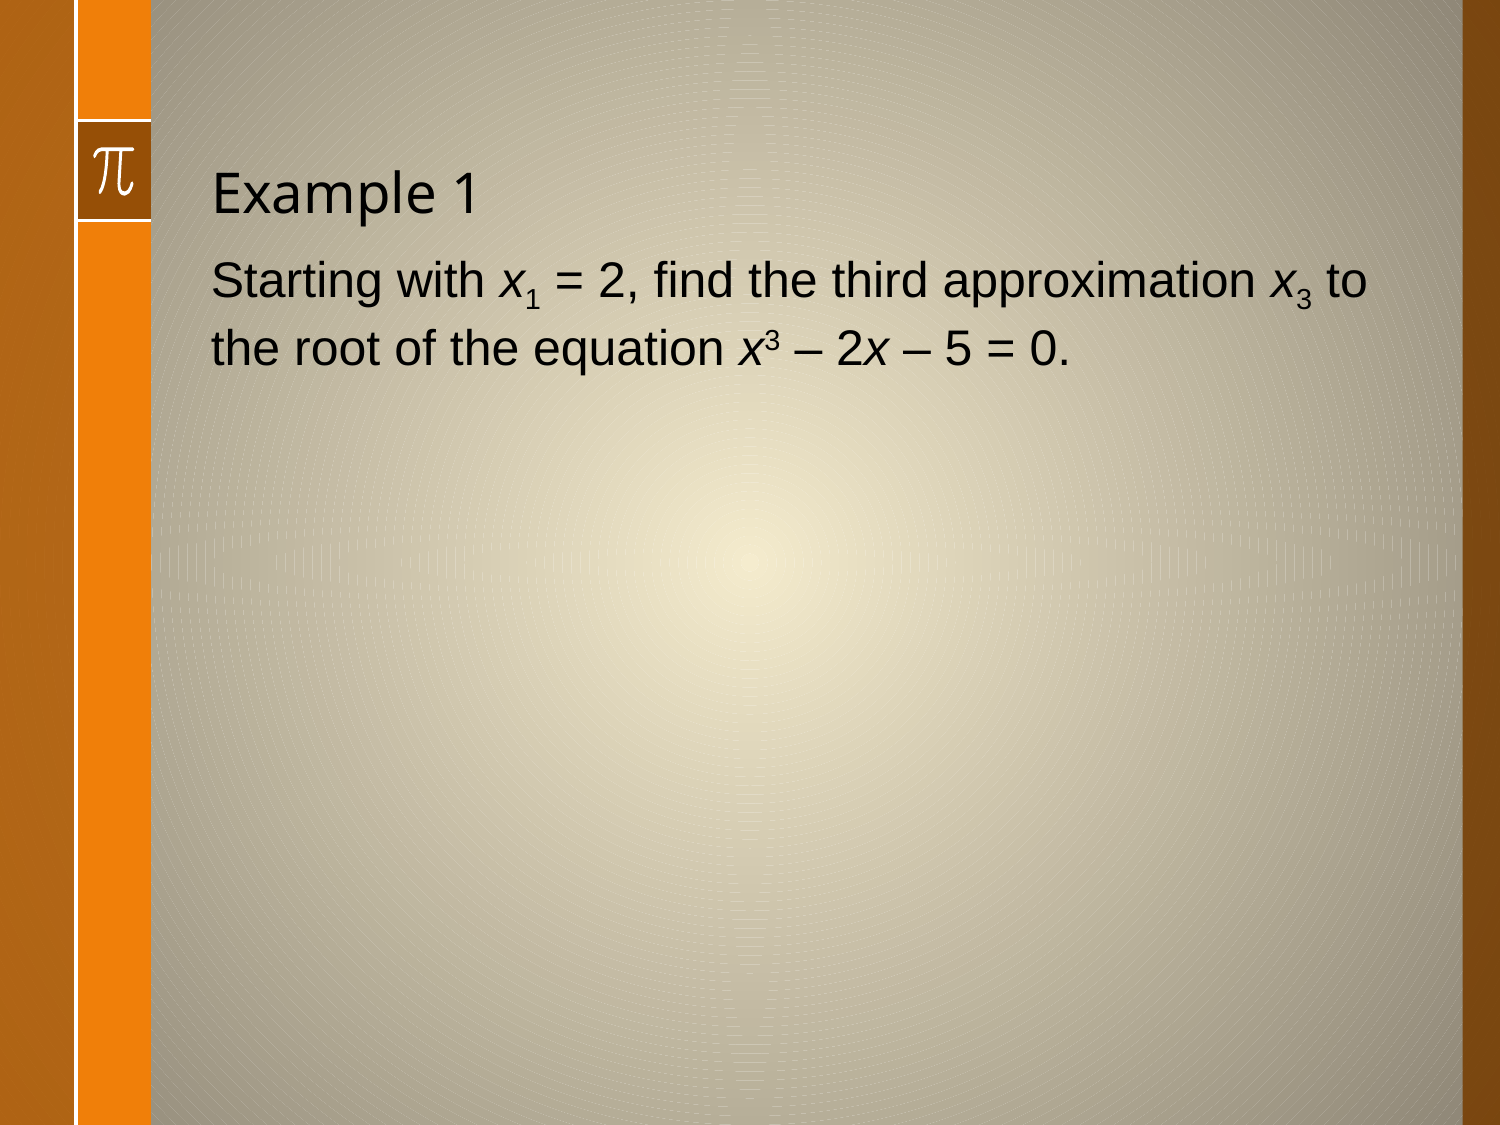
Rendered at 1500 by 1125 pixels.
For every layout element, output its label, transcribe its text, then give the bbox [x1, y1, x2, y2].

text_box Starting with x1 = 2, find the third approximation x3 to the root of the equation x3 – 2x – 5 = 0. [196, 239, 1425, 1103]
title Example 1 [196, 29, 1400, 233]
